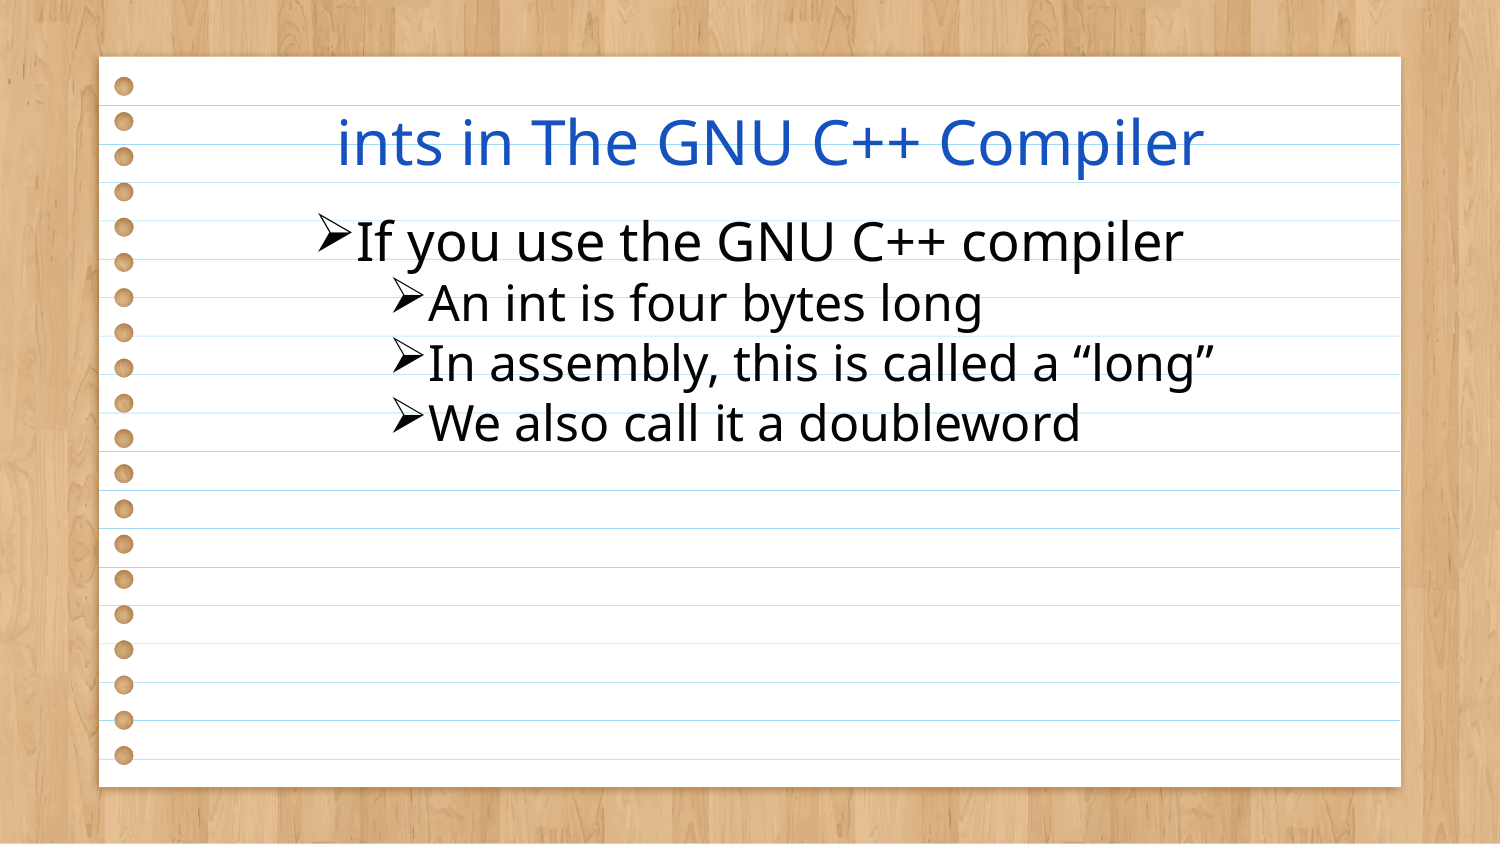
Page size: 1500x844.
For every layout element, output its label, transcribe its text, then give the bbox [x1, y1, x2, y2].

picture [0, 0, 1500, 844]
subtitle If you use the GNU C++ compiler An int is four bytes long In assembly, this is called a “long” We also call it a doubleword [215, 192, 1285, 733]
title ints in The GNU C++ Compiler [153, 87, 1390, 192]
